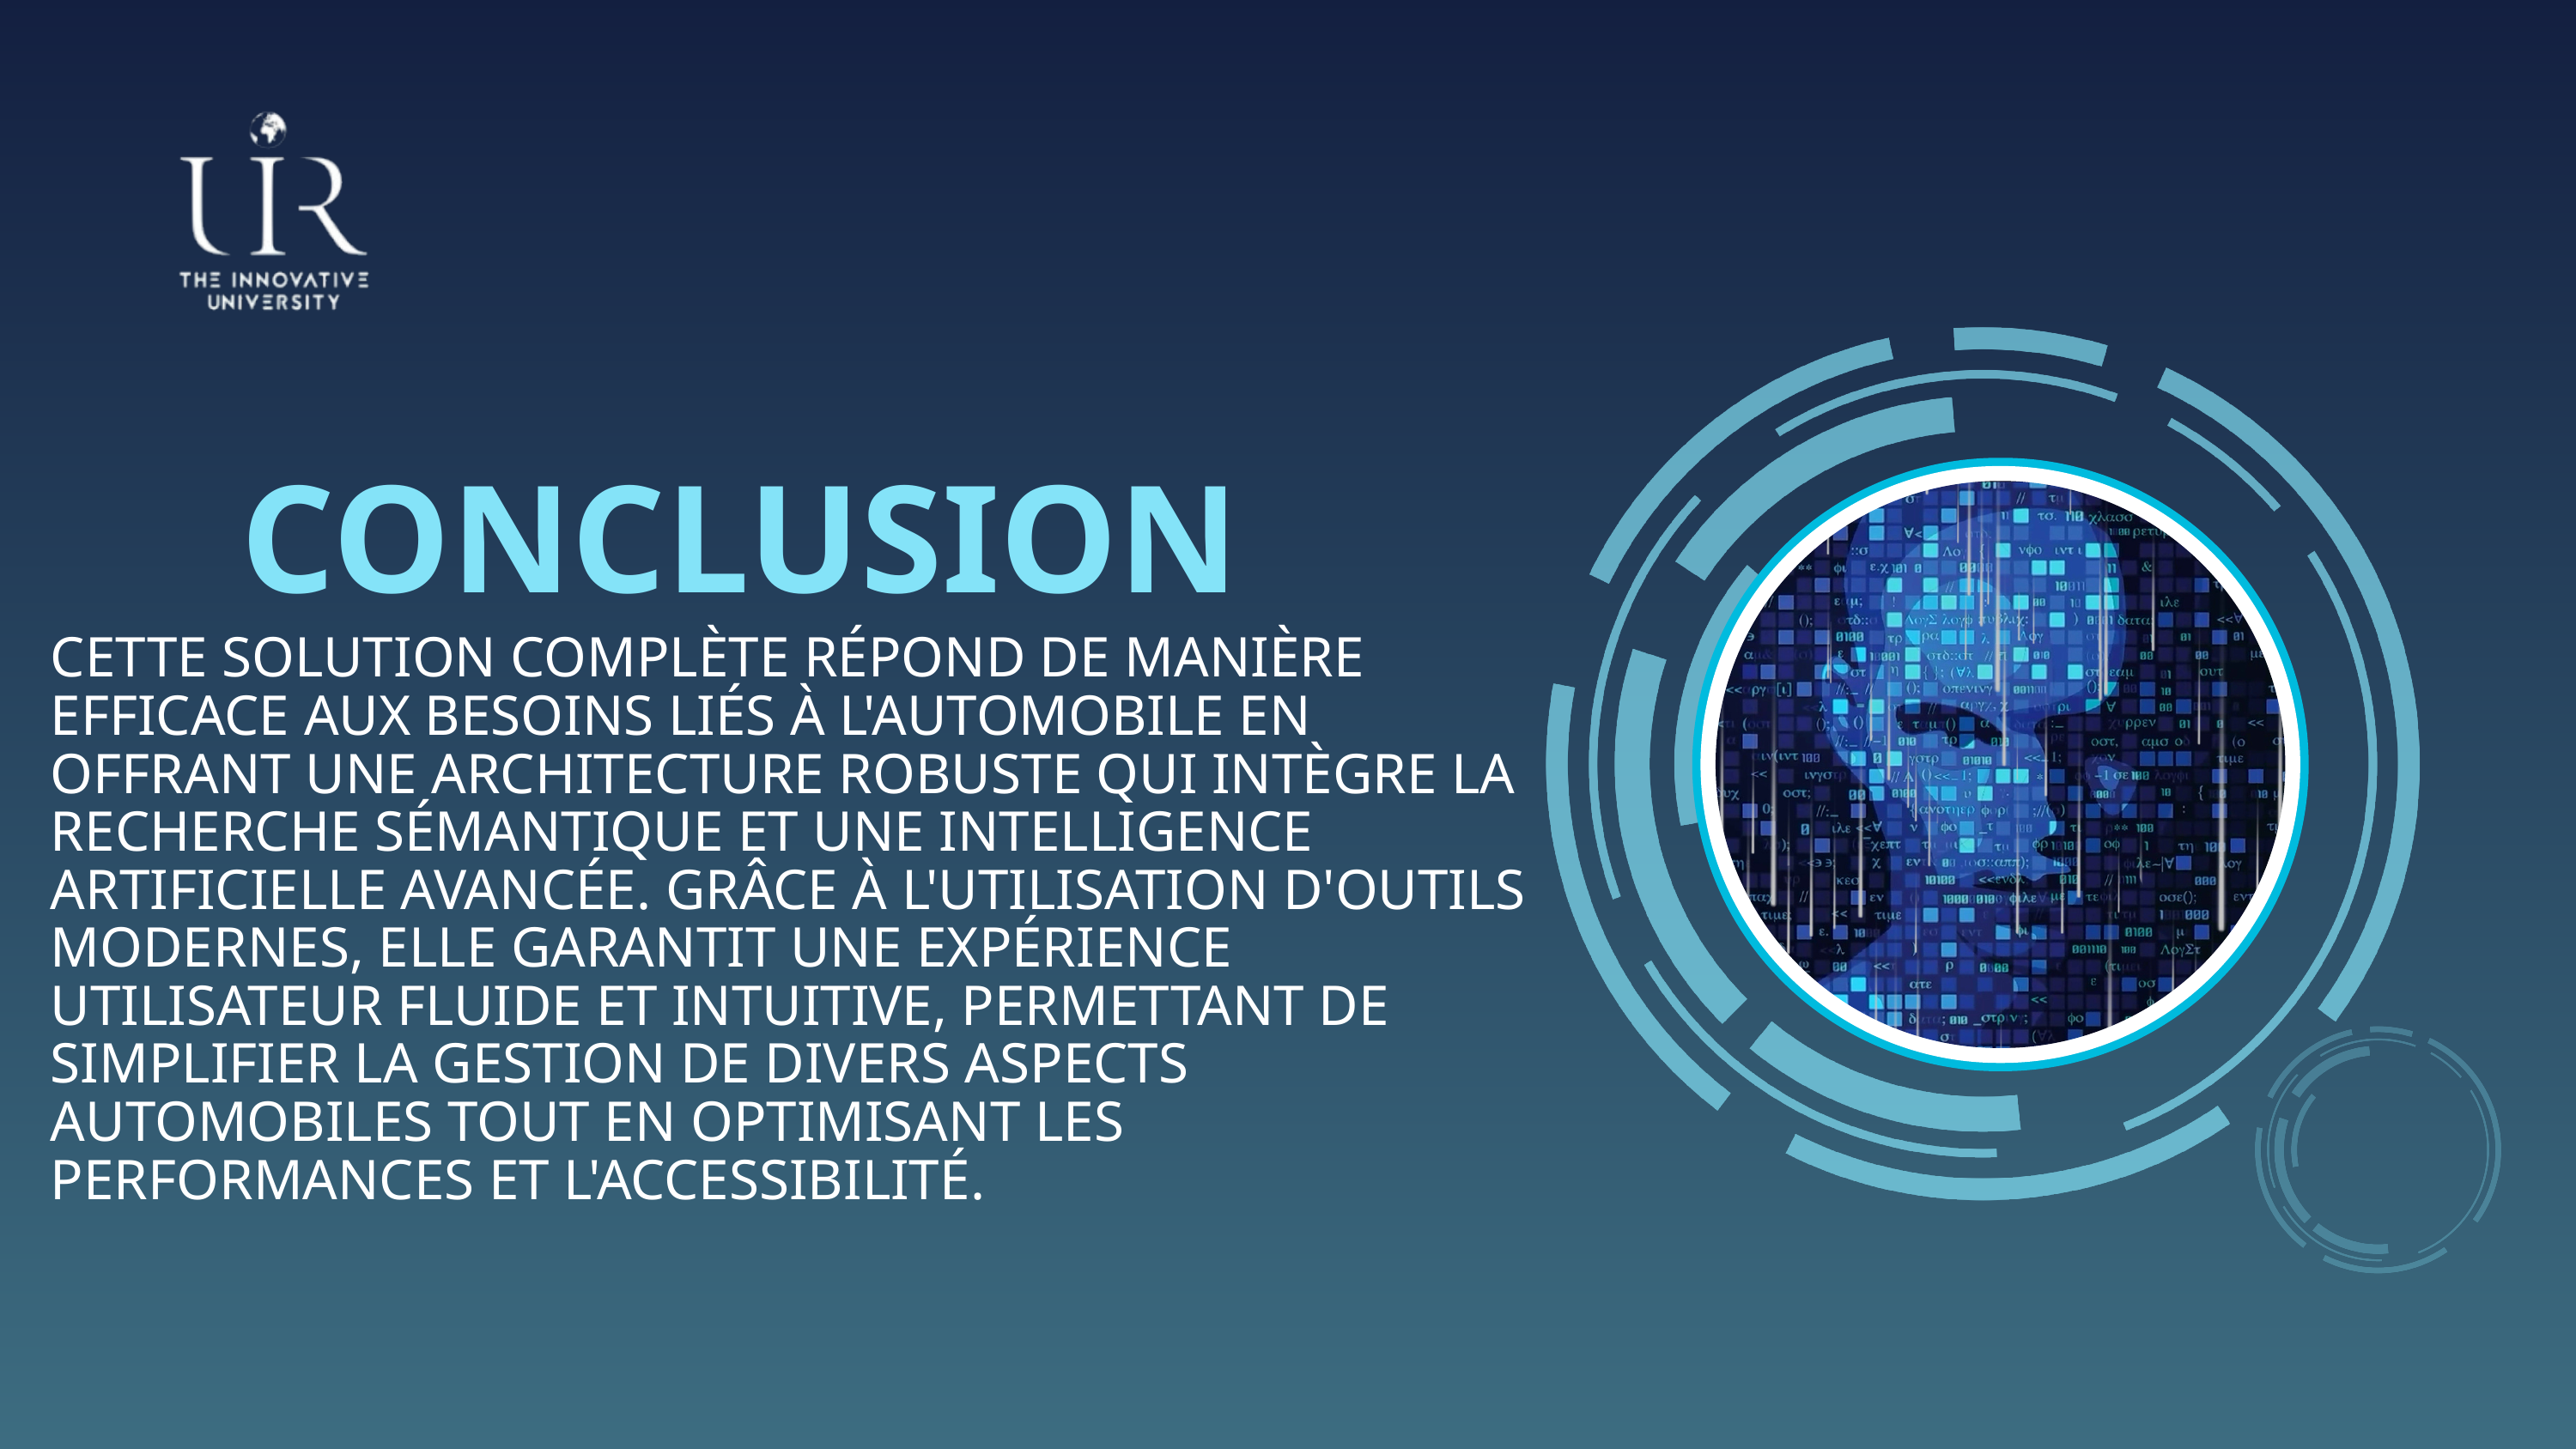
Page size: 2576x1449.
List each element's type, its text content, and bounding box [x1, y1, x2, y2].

text_box [1537, 326, 2432, 1204]
text_box CONCLUSION [240, 464, 1352, 622]
text_box [2251, 1026, 2505, 1275]
text_box [144, 71, 428, 349]
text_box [1693, 458, 2308, 1072]
text_box CETTE SOLUTION COMPLÈTE RÉPOND DE MANIÈRE EFFICACE AUX BESOINS LIÉS À L'AUTOMOBILE EN OFFRANT UNE ARCHITECTURE ROBUSTE QUI INTÈGRE LA RECHERCHE SÉMANTIQUE ET UNE INTELLIGENCE ARTIFICIELLE AVANCÉE. GRÂCE À L'UTILISATION D'OUTILS MODERNES, ELLE GARANTIT UNE EXPÉRIENCE UTILISATEUR FLUIDE ET INTUITIVE, PERMETTANT DE SIMPLIFIER LA GESTION DE DIVERS ASPECTS AUTOMOBILES TOUT EN OPTIMISANT LES PERFORMANCES ET L'ACCESSIBILITÉ. [51, 630, 1542, 1210]
